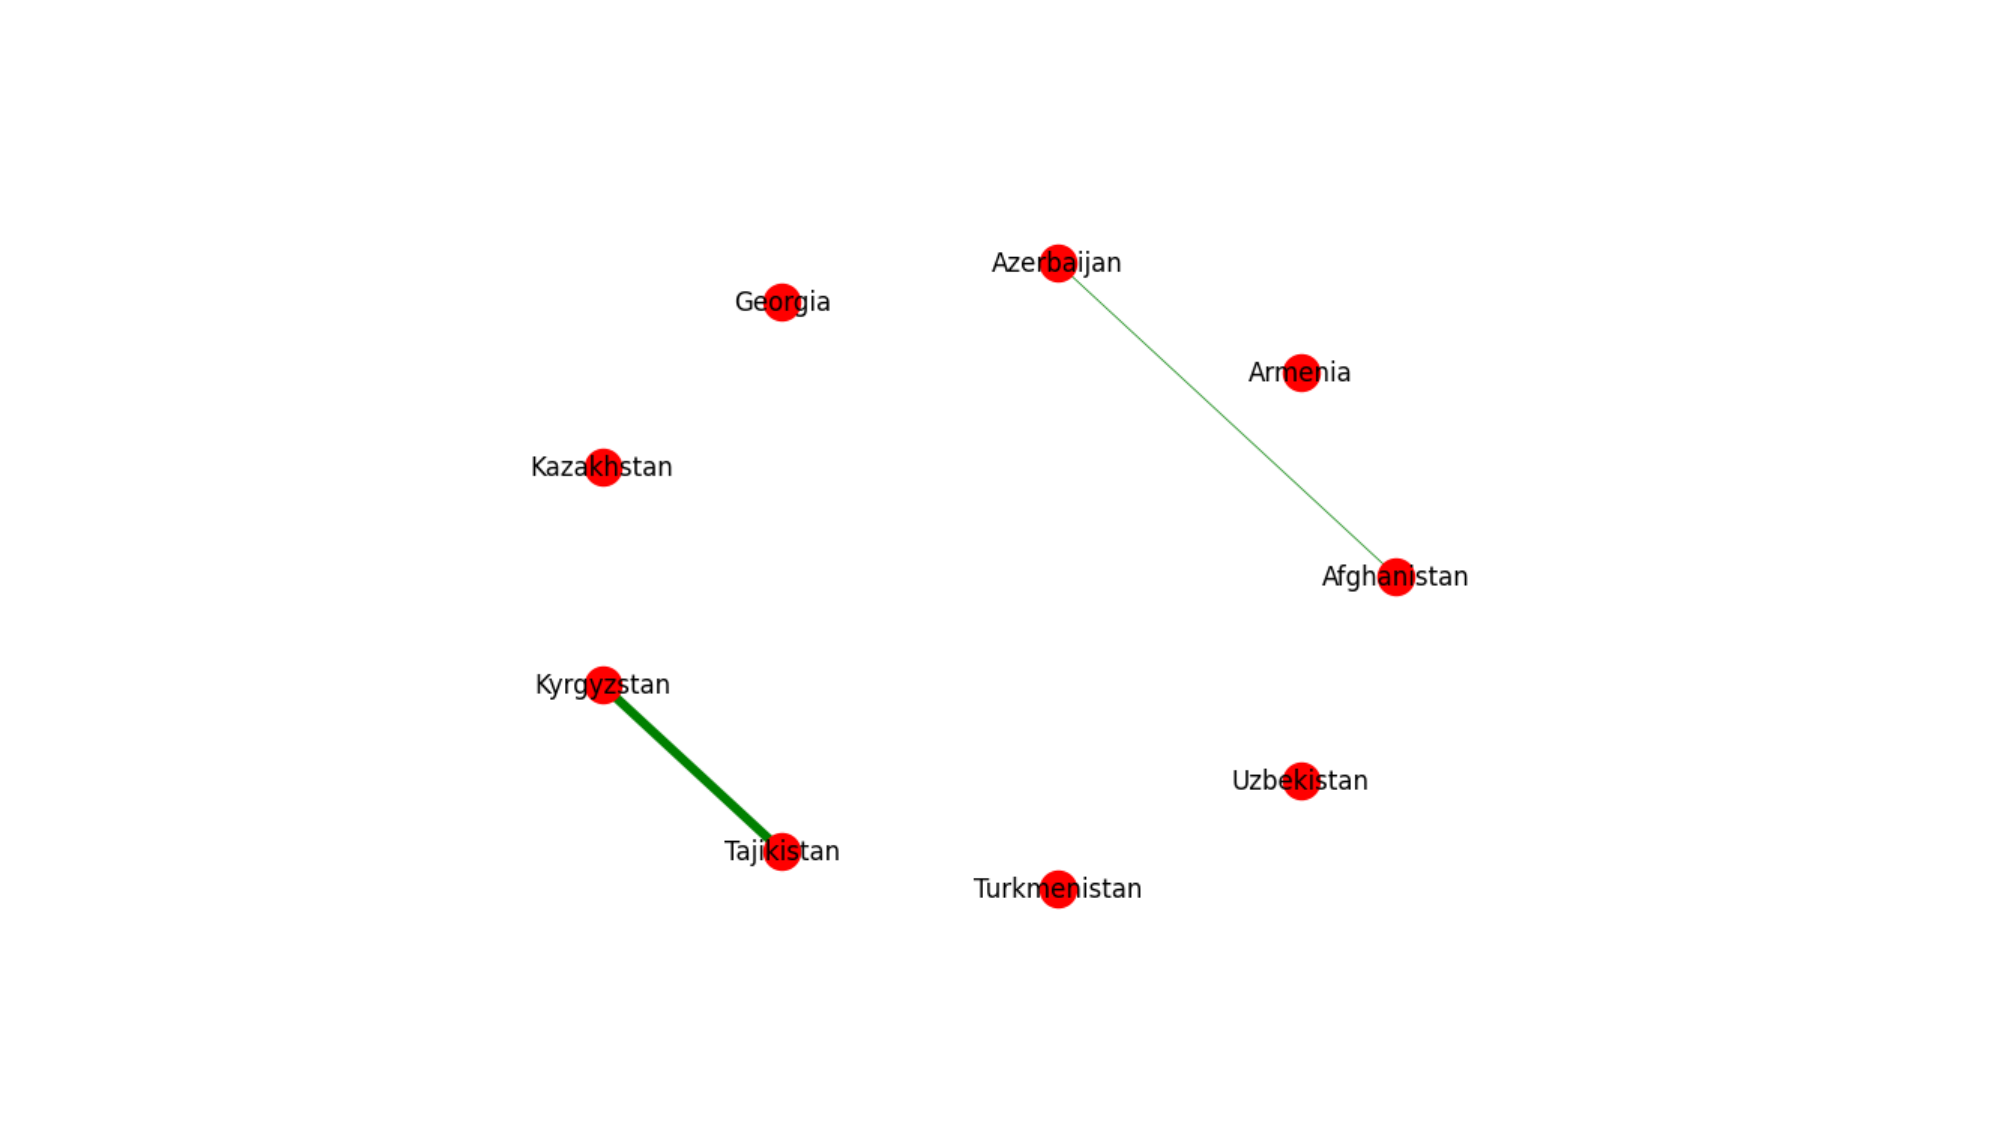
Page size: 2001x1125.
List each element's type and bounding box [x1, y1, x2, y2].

picture [504, 188, 1495, 937]
